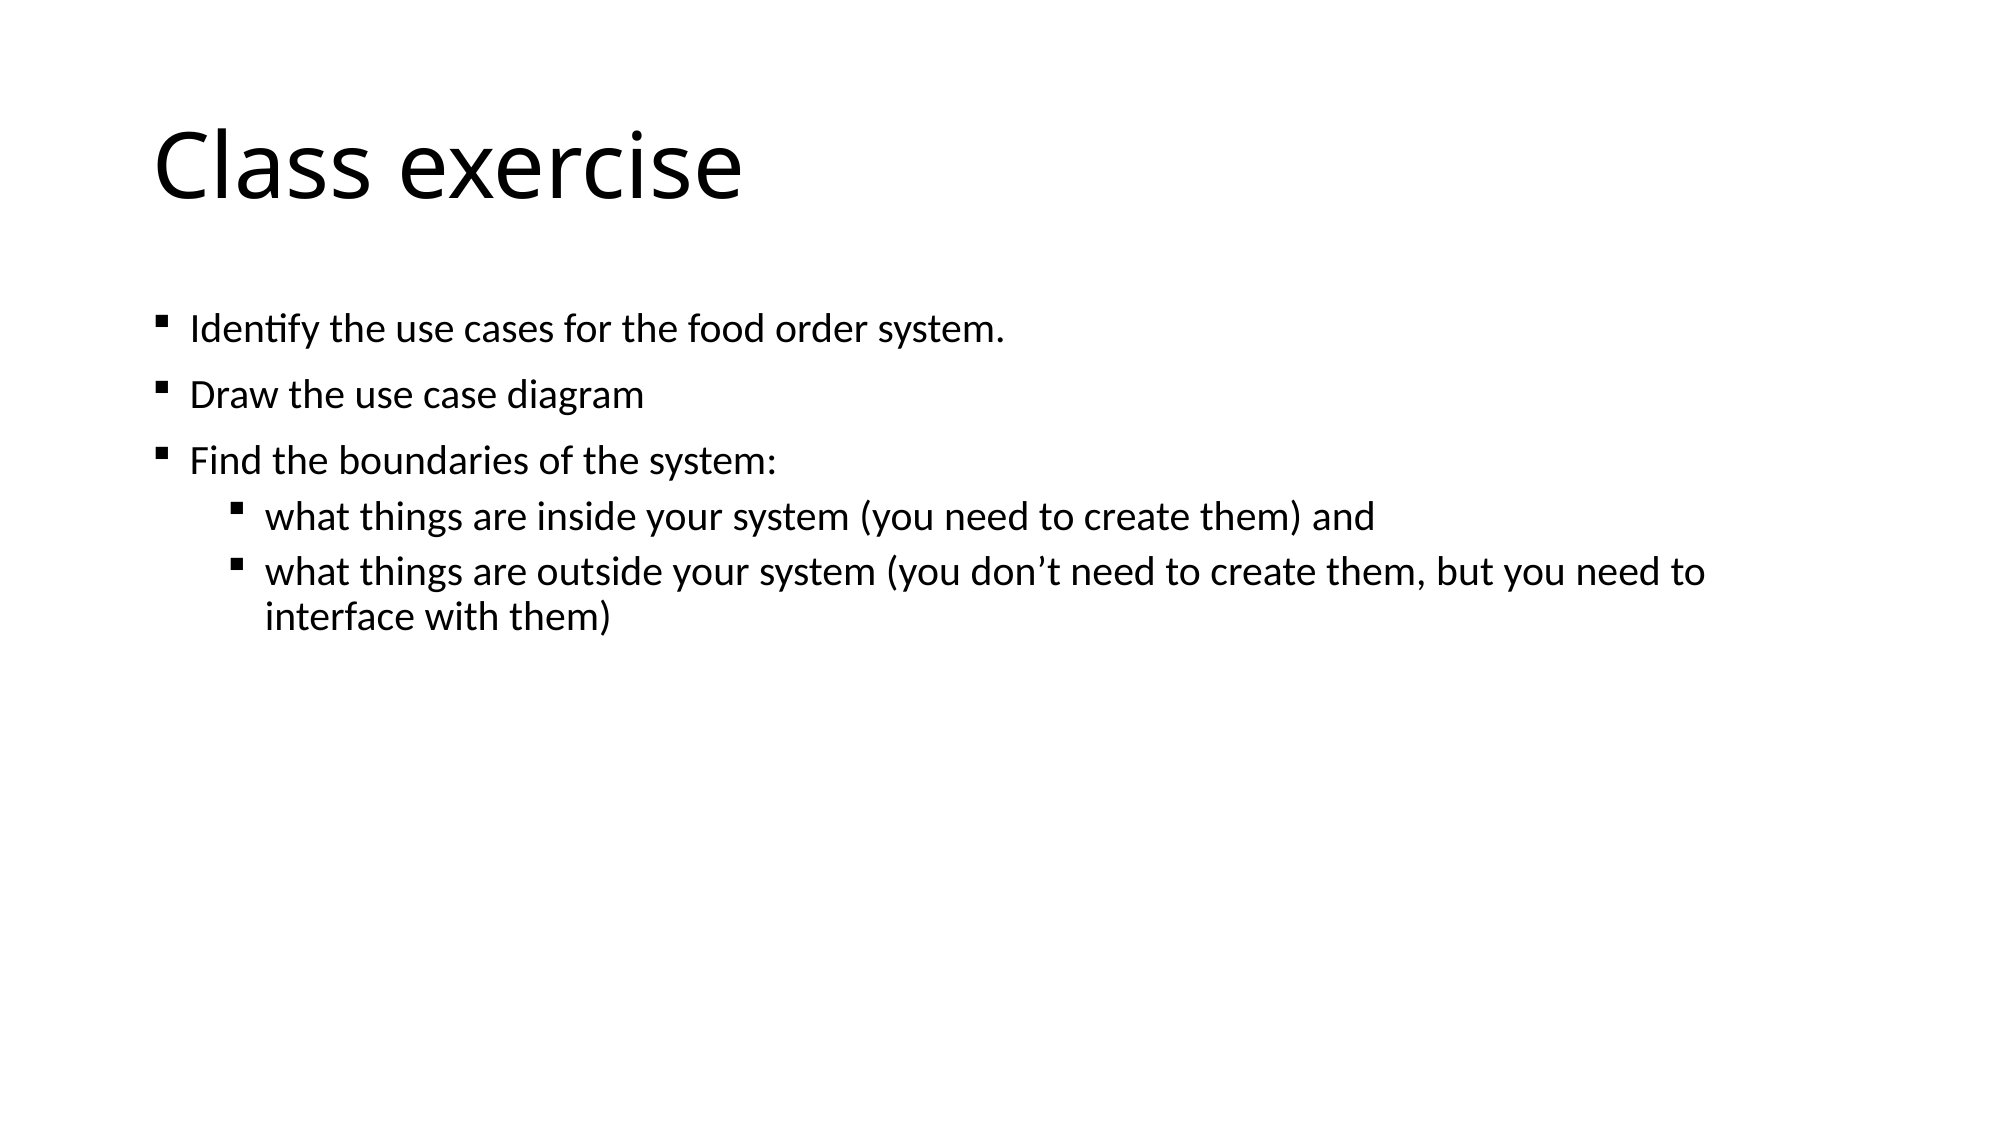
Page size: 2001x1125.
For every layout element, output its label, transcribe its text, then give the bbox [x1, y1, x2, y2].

title Class exercise [137, 59, 1863, 278]
list Identify the use cases for the food order system. Draw the use case diagram Find the boundaries of the system: what things are inside your system (you need to create them) and what things are outside your system (you don’t need to create them, but you need to interface with them) [137, 299, 1863, 1014]
